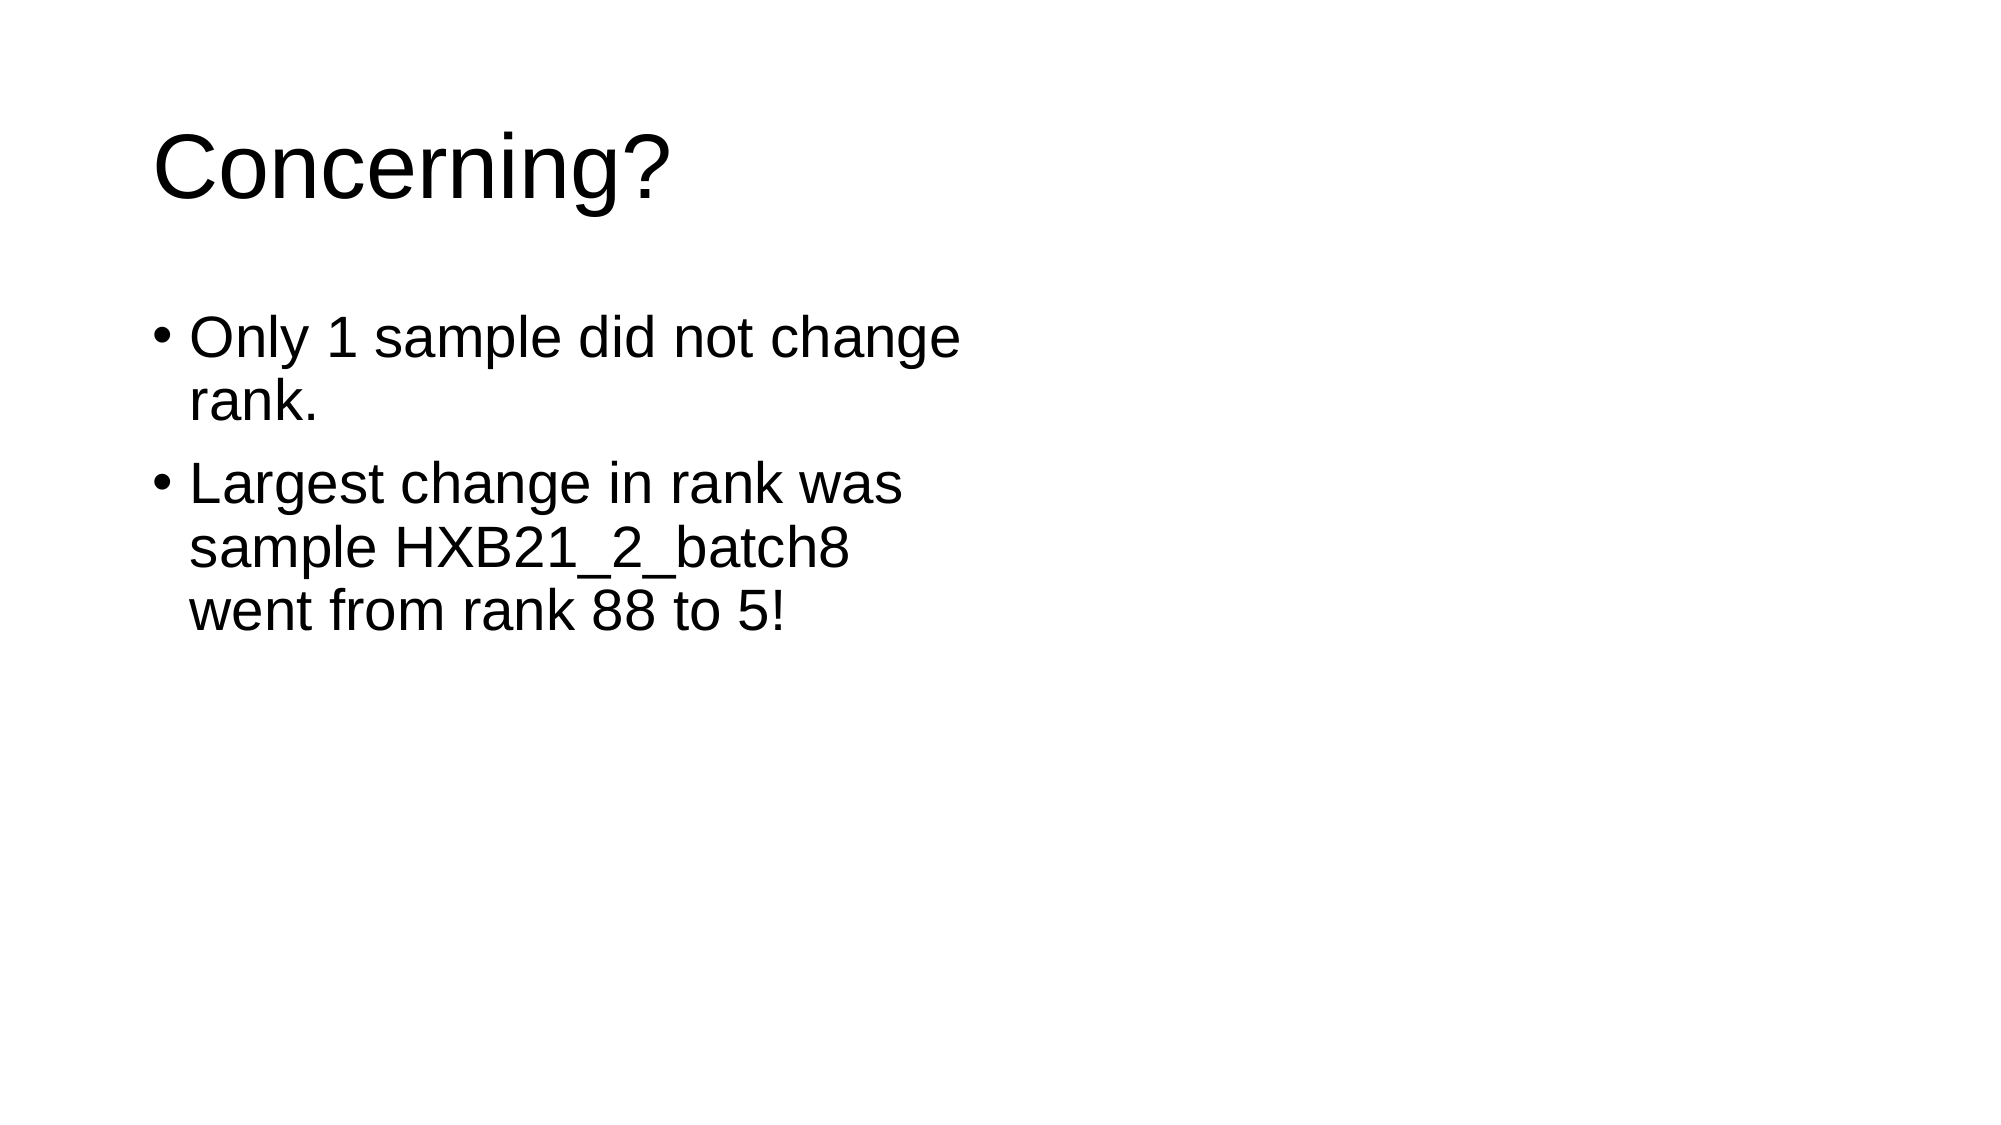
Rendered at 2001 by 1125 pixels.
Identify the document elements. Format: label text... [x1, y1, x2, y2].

title Concerning? [137, 59, 1863, 278]
list Only 1 sample did not change rank. Largest change in rank was sample HXB21_2_batch8 went from rank 88 to 5! [137, 299, 988, 1014]
